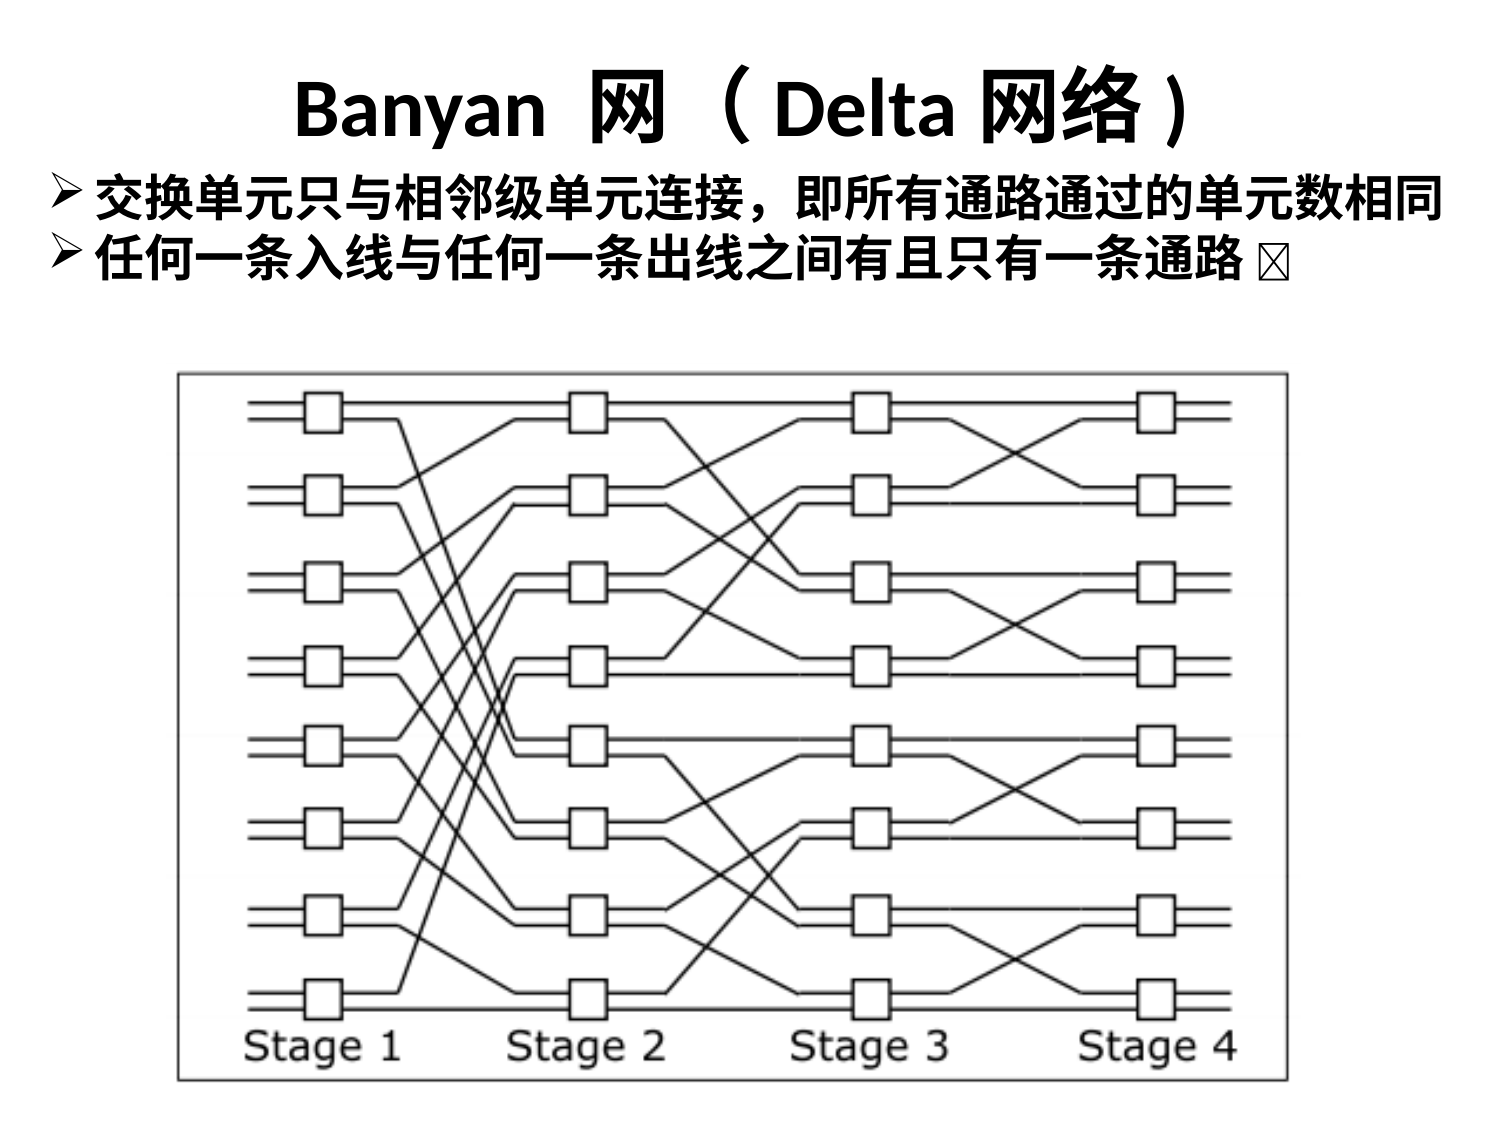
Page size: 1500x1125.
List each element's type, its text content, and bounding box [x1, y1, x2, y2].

text_box Banyan 网（Delta网络) [278, 46, 1205, 158]
picture [165, 362, 1301, 1095]
text_box 交换单元只与相邻级单元连接，即所有通路通过的单元数相同 任何一条入线与任何一条出线之间有且只有一条通路  [32, 158, 1500, 294]
